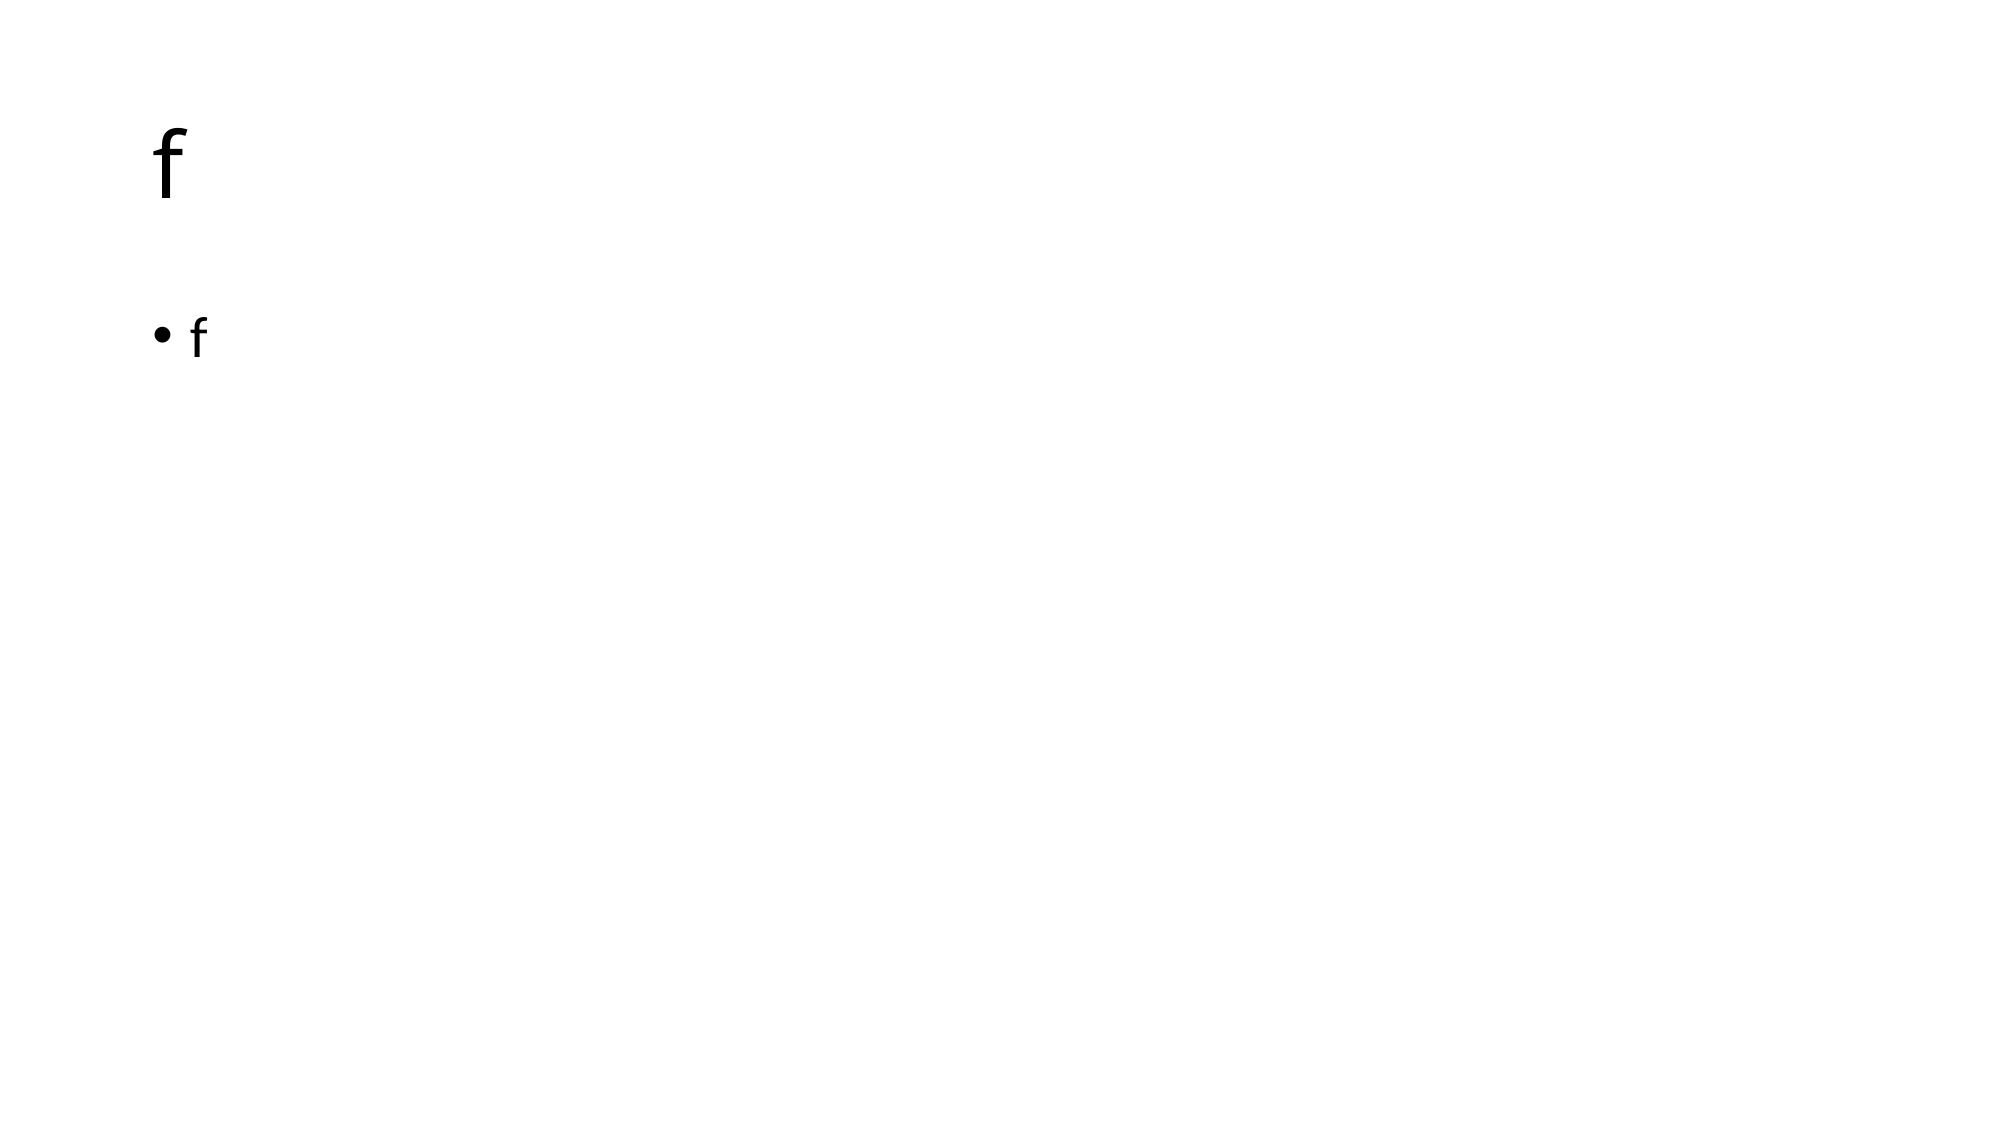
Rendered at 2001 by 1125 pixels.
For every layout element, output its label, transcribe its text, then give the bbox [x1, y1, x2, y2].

list f [137, 299, 1863, 1014]
title f [137, 59, 1863, 278]
